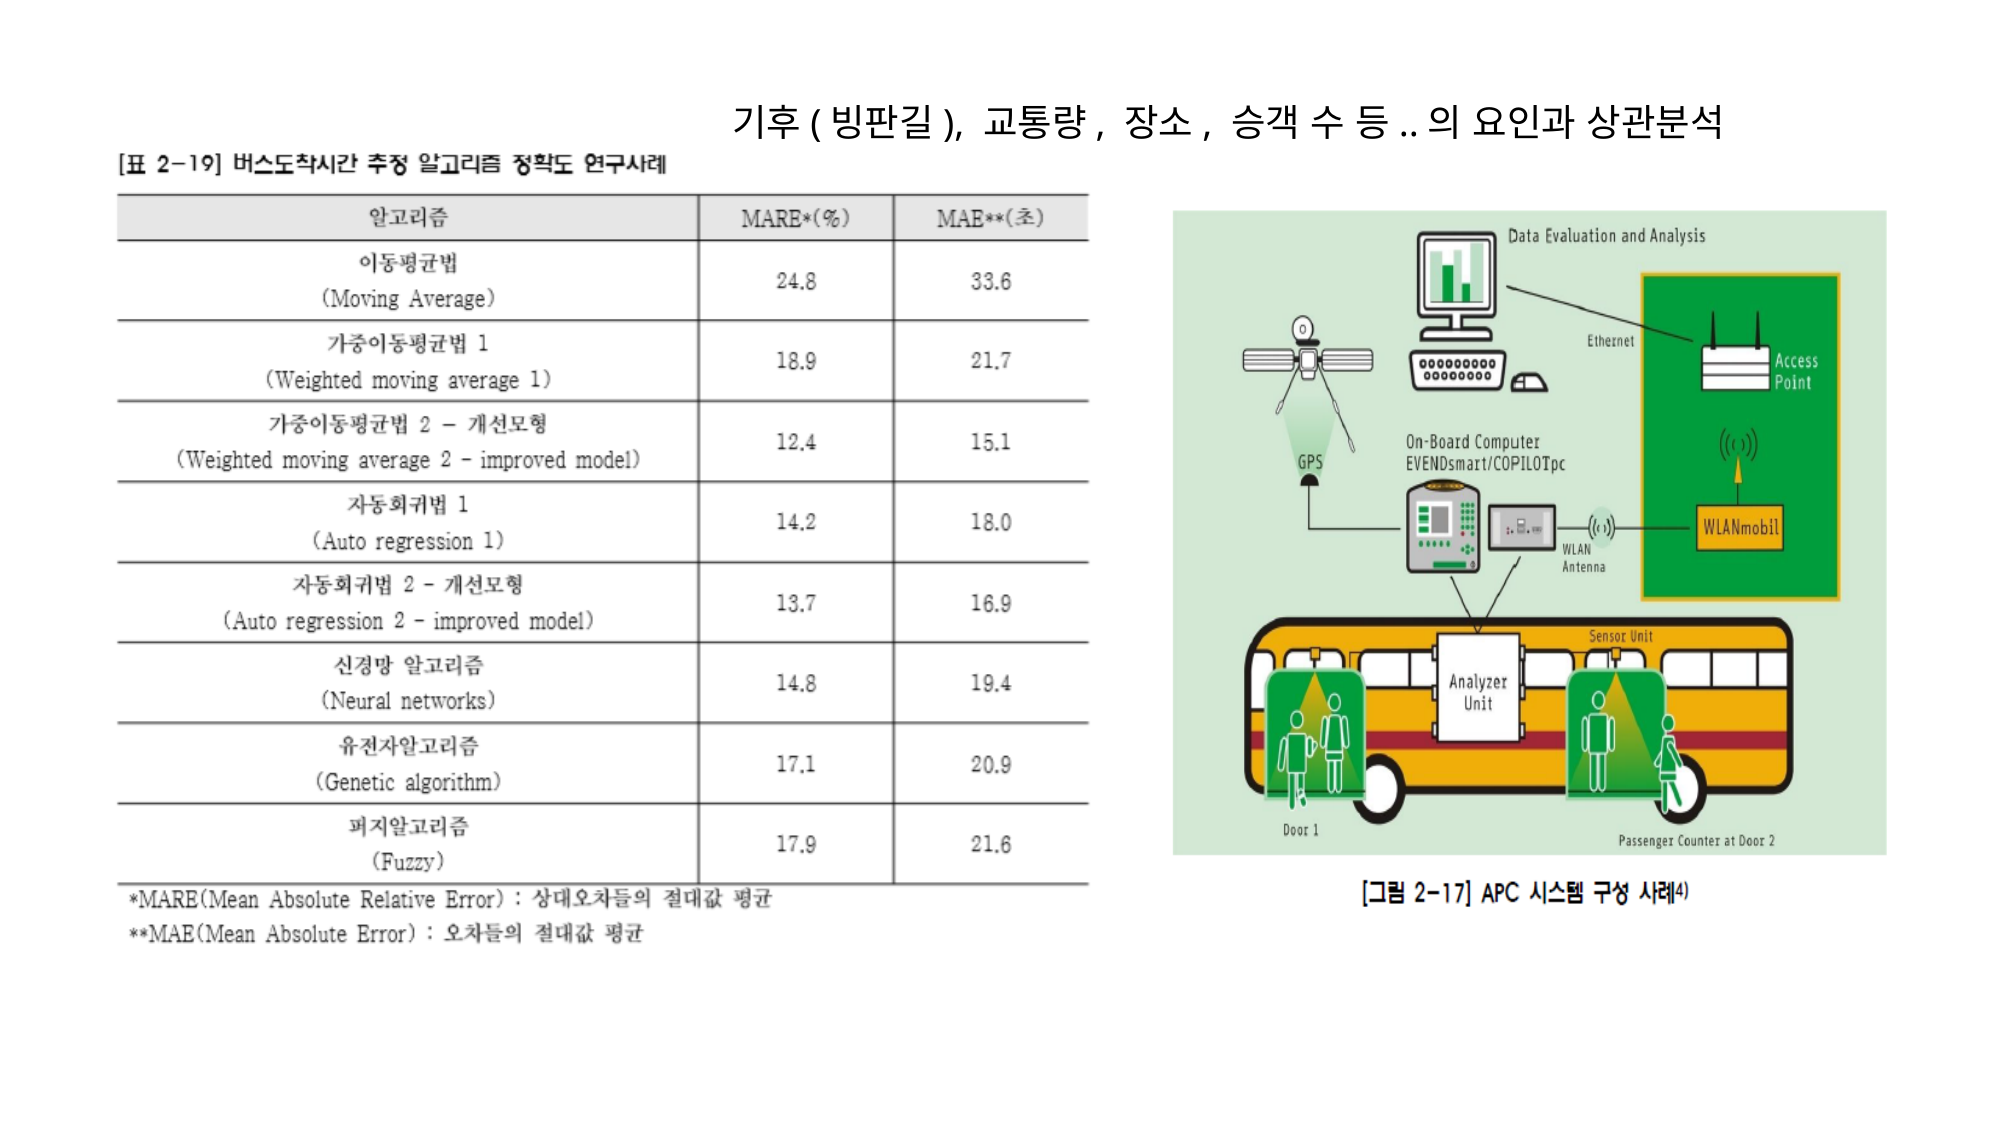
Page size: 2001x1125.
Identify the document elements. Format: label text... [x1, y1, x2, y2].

picture [58, 124, 1963, 1001]
text_box 기후(빙판길), 교통량, 장소, 승객 수 등..의 요인과 상관분석 [717, 91, 1787, 151]
